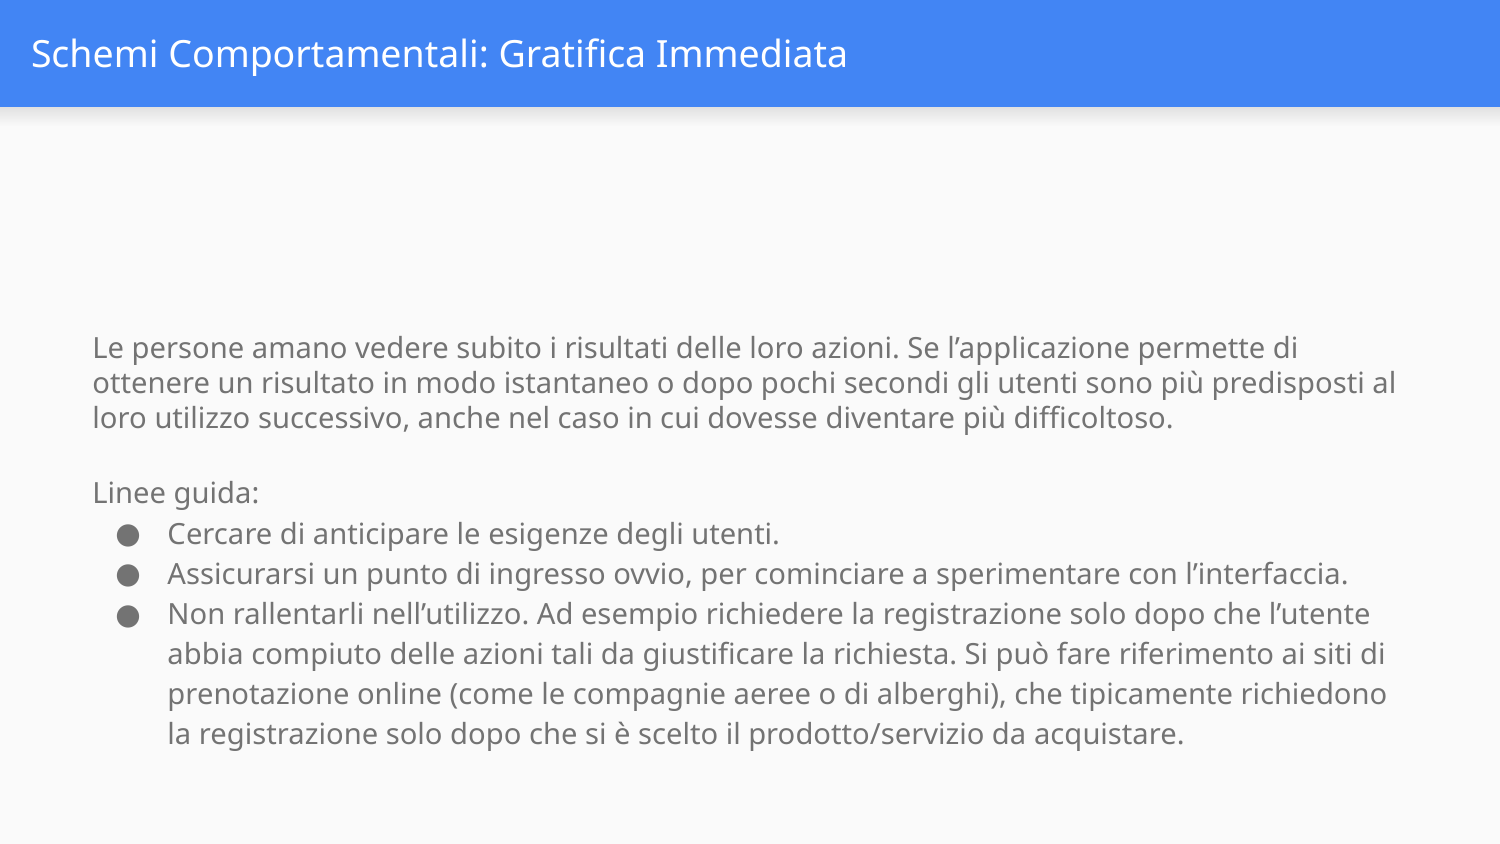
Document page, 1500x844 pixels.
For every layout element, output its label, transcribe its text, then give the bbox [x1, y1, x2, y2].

list Le persone amano vedere subito i risultati delle loro azioni. Se l’applicazione permette di ottenere un risultato in modo istantaneo o dopo pochi secondi gli utenti sono più predisposti al loro utilizzo successivo, anche nel caso in cui dovesse diventare più difficoltoso. Linee guida: Cercare di anticipare le esigenze degli utenti. Assicurarsi un punto di ingresso ovvio, per cominciare a sperimentare con l’interfaccia. Non rallentarli nell’utilizzo. Ad esempio richiedere la registrazione solo dopo che l’utente abbia compiuto delle azioni tali da giustificare la richiesta. Si può fare riferimento ai siti di prenotazione online (come le compagnie aeree o di alberghi), che tipicamente richiedono la registrazione solo dopo che si è scelto il prodotto/servizio da acquistare. [77, 314, 1427, 810]
title Schemi Comportamentali: Gratifica Immediata [16, 2, 1464, 102]
